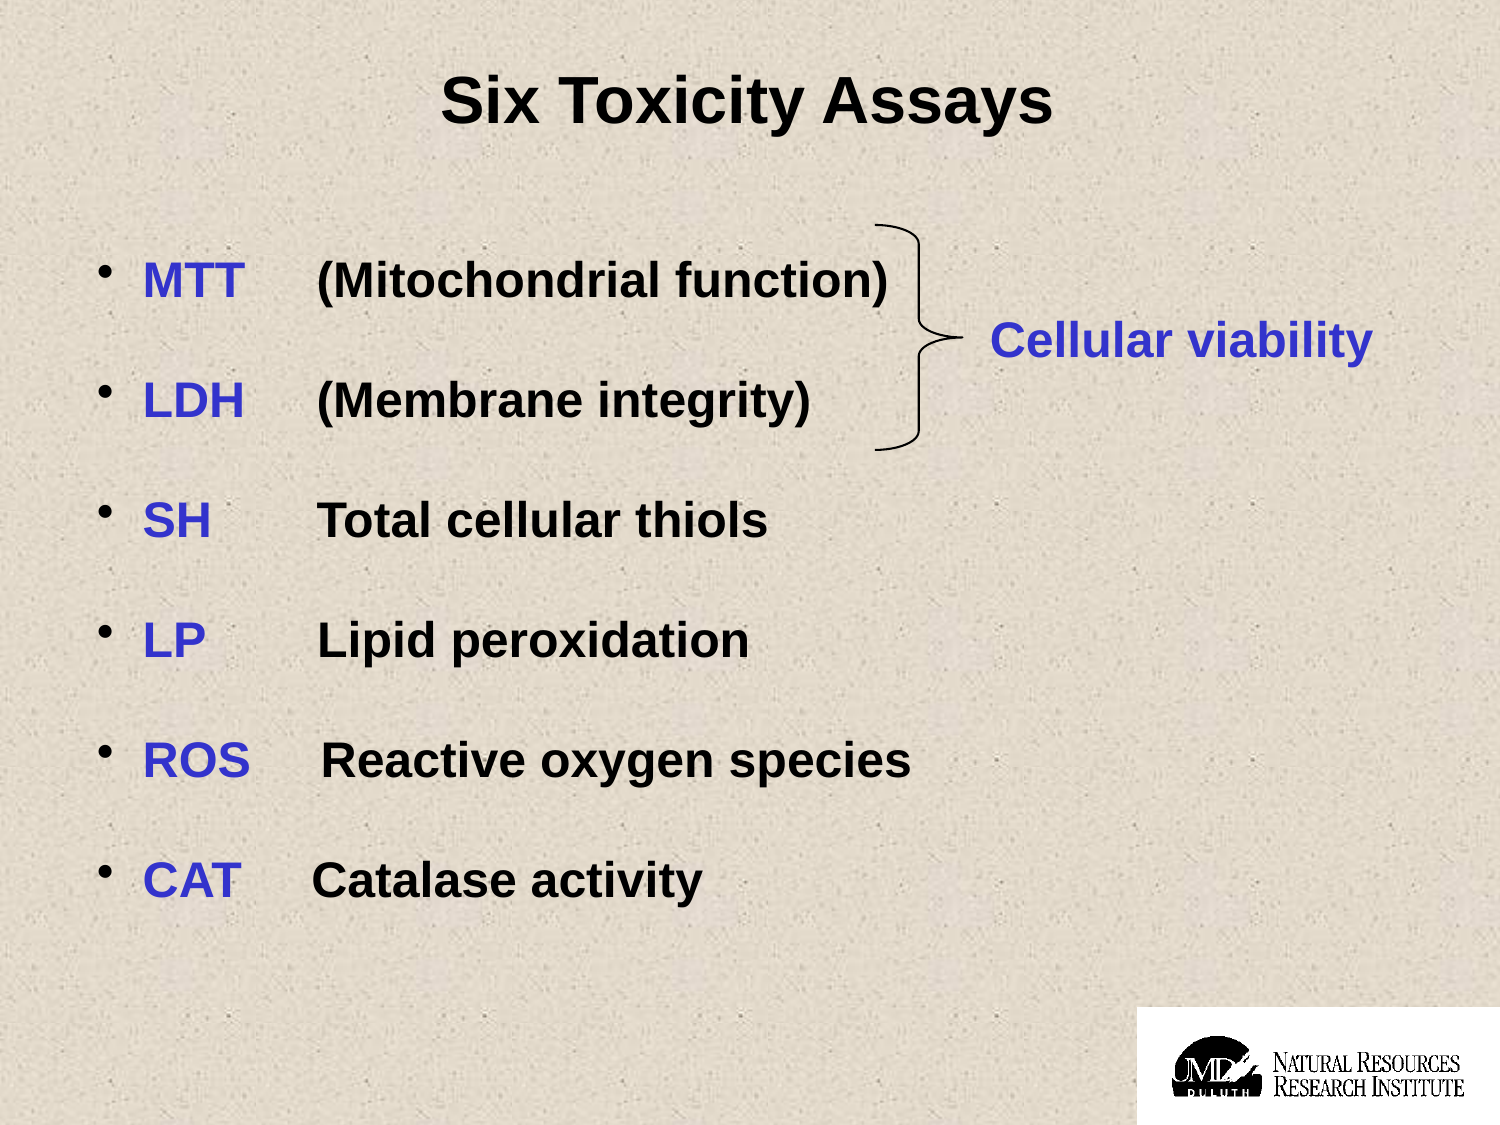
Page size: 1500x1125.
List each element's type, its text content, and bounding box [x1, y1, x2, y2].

text_box Six Toxicity Assays [200, 49, 1296, 145]
text_box Cellular viability [975, 299, 1400, 375]
text_box MTT (Mitochondrial function) LDH (Membrane integrity) SH Total cellular thiols LP Lipid peroxidation ROS Reactive oxygen species CAT Catalase activity [82, 240, 928, 916]
picture [0, 0, 1500, 1125]
text_box [874, 224, 963, 450]
